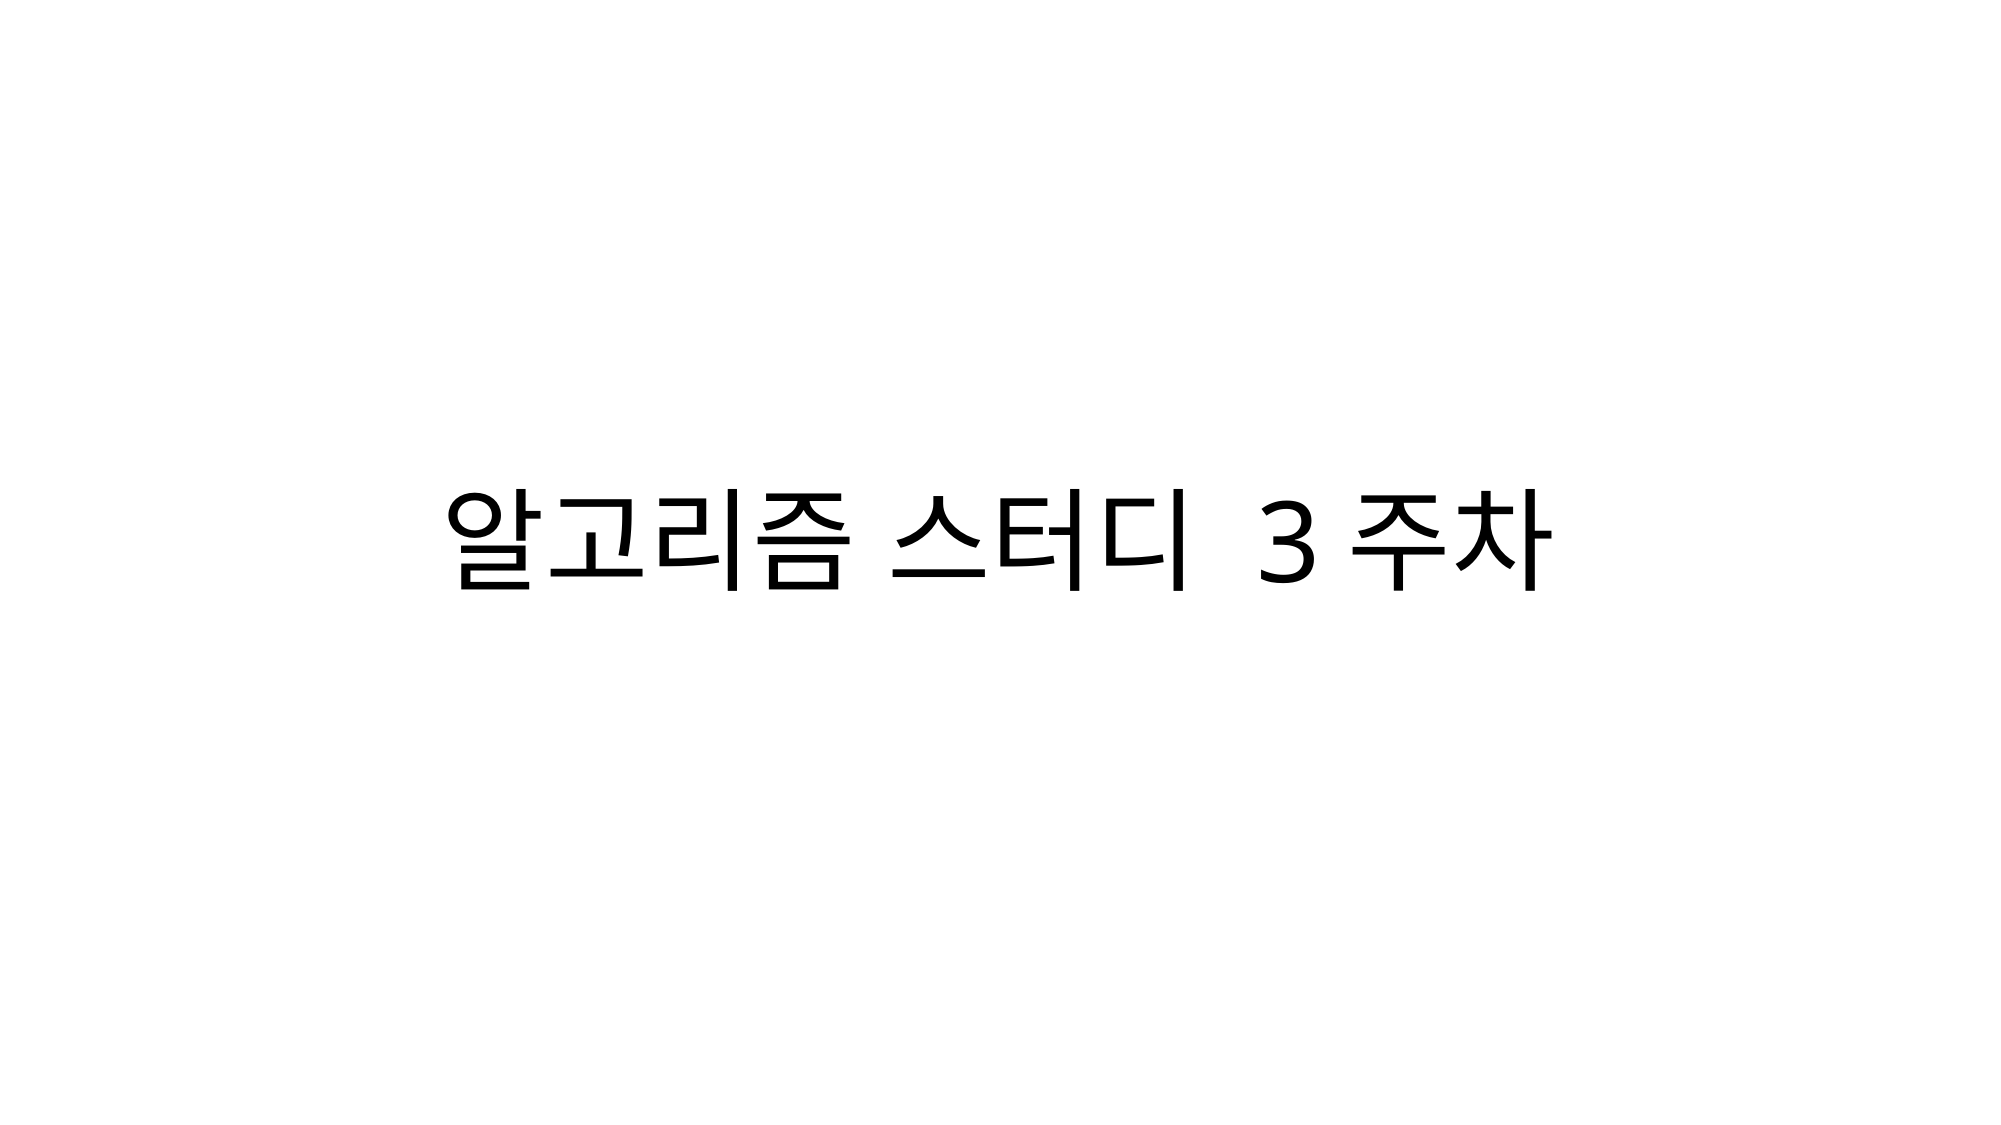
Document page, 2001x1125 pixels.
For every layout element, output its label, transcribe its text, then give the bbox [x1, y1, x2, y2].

text_box 알고리즘 스터디 3주차 [427, 462, 1570, 613]
